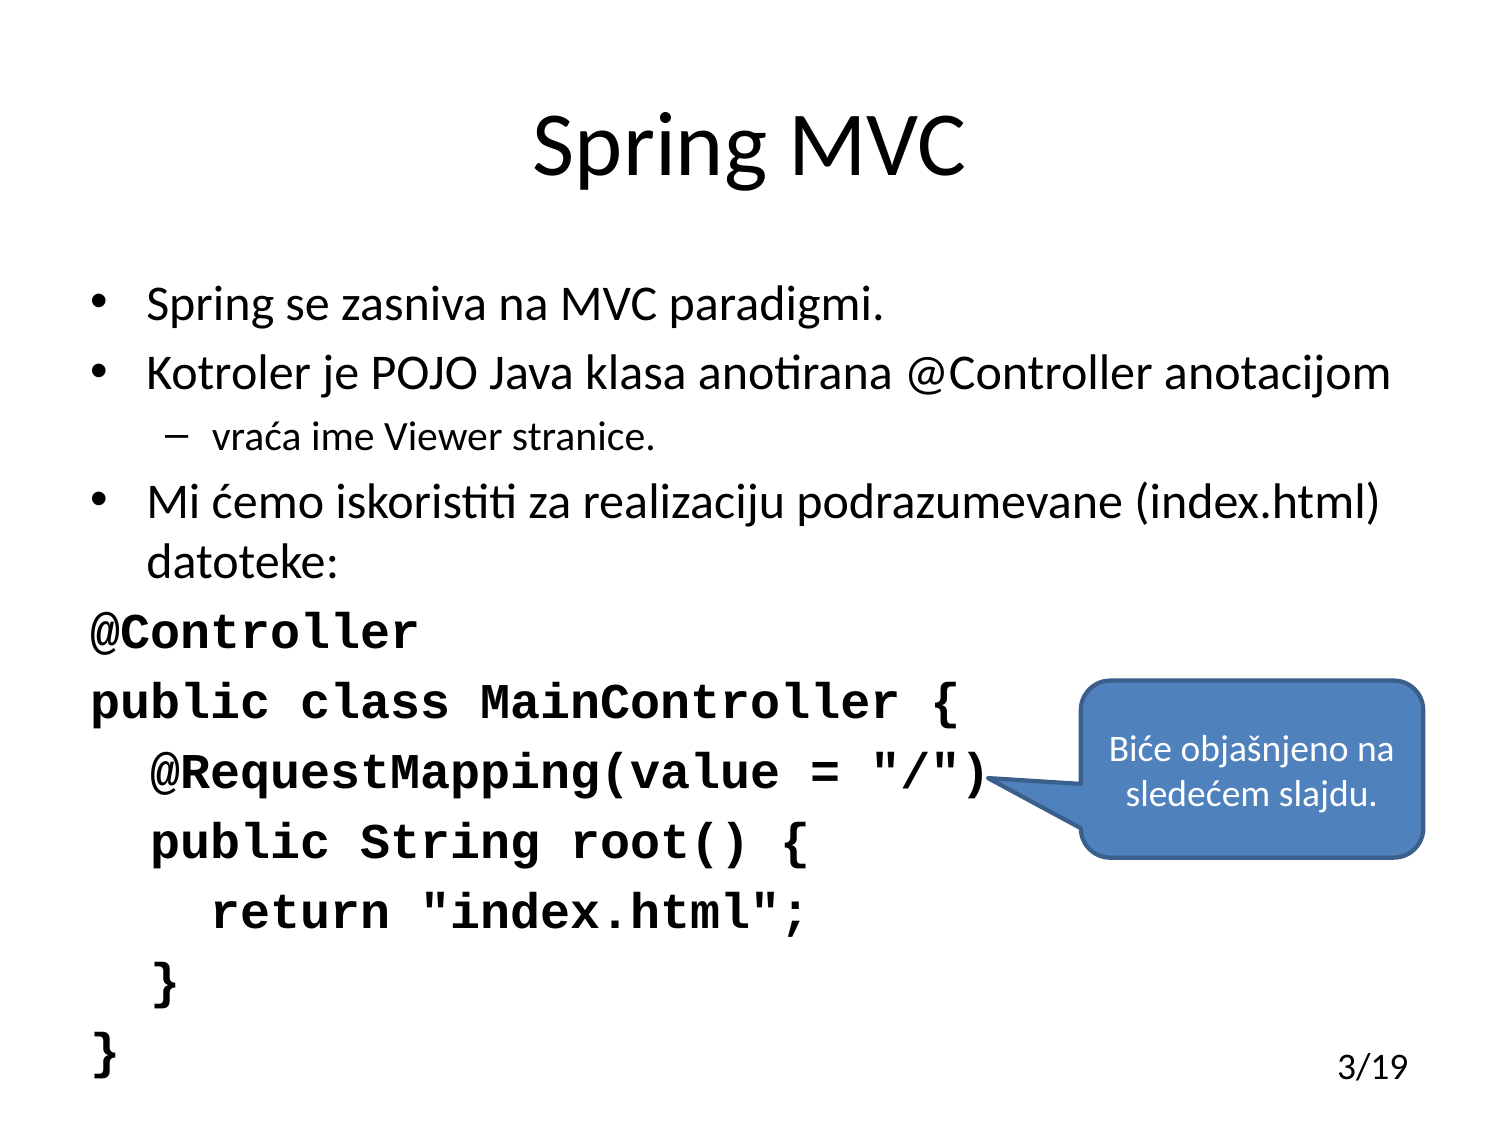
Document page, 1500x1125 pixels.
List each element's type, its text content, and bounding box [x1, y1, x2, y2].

list Spring se zasniva na MVC paradigmi. Kotroler je POJO Java klasa anotirana @Controller anotacijom vraća ime Viewer stranice. Mi ćemo iskoristiti za realizaciju podrazumevane (index.html) datoteke: @Controller public class MainController { @RequestMapping(value = "/") public String root() { return "index.html"; } } [75, 262, 1425, 1083]
text_box Biće objašnjeno na sledećem slajdu. [985, 678, 1426, 860]
title Spring MVC [75, 45, 1425, 233]
